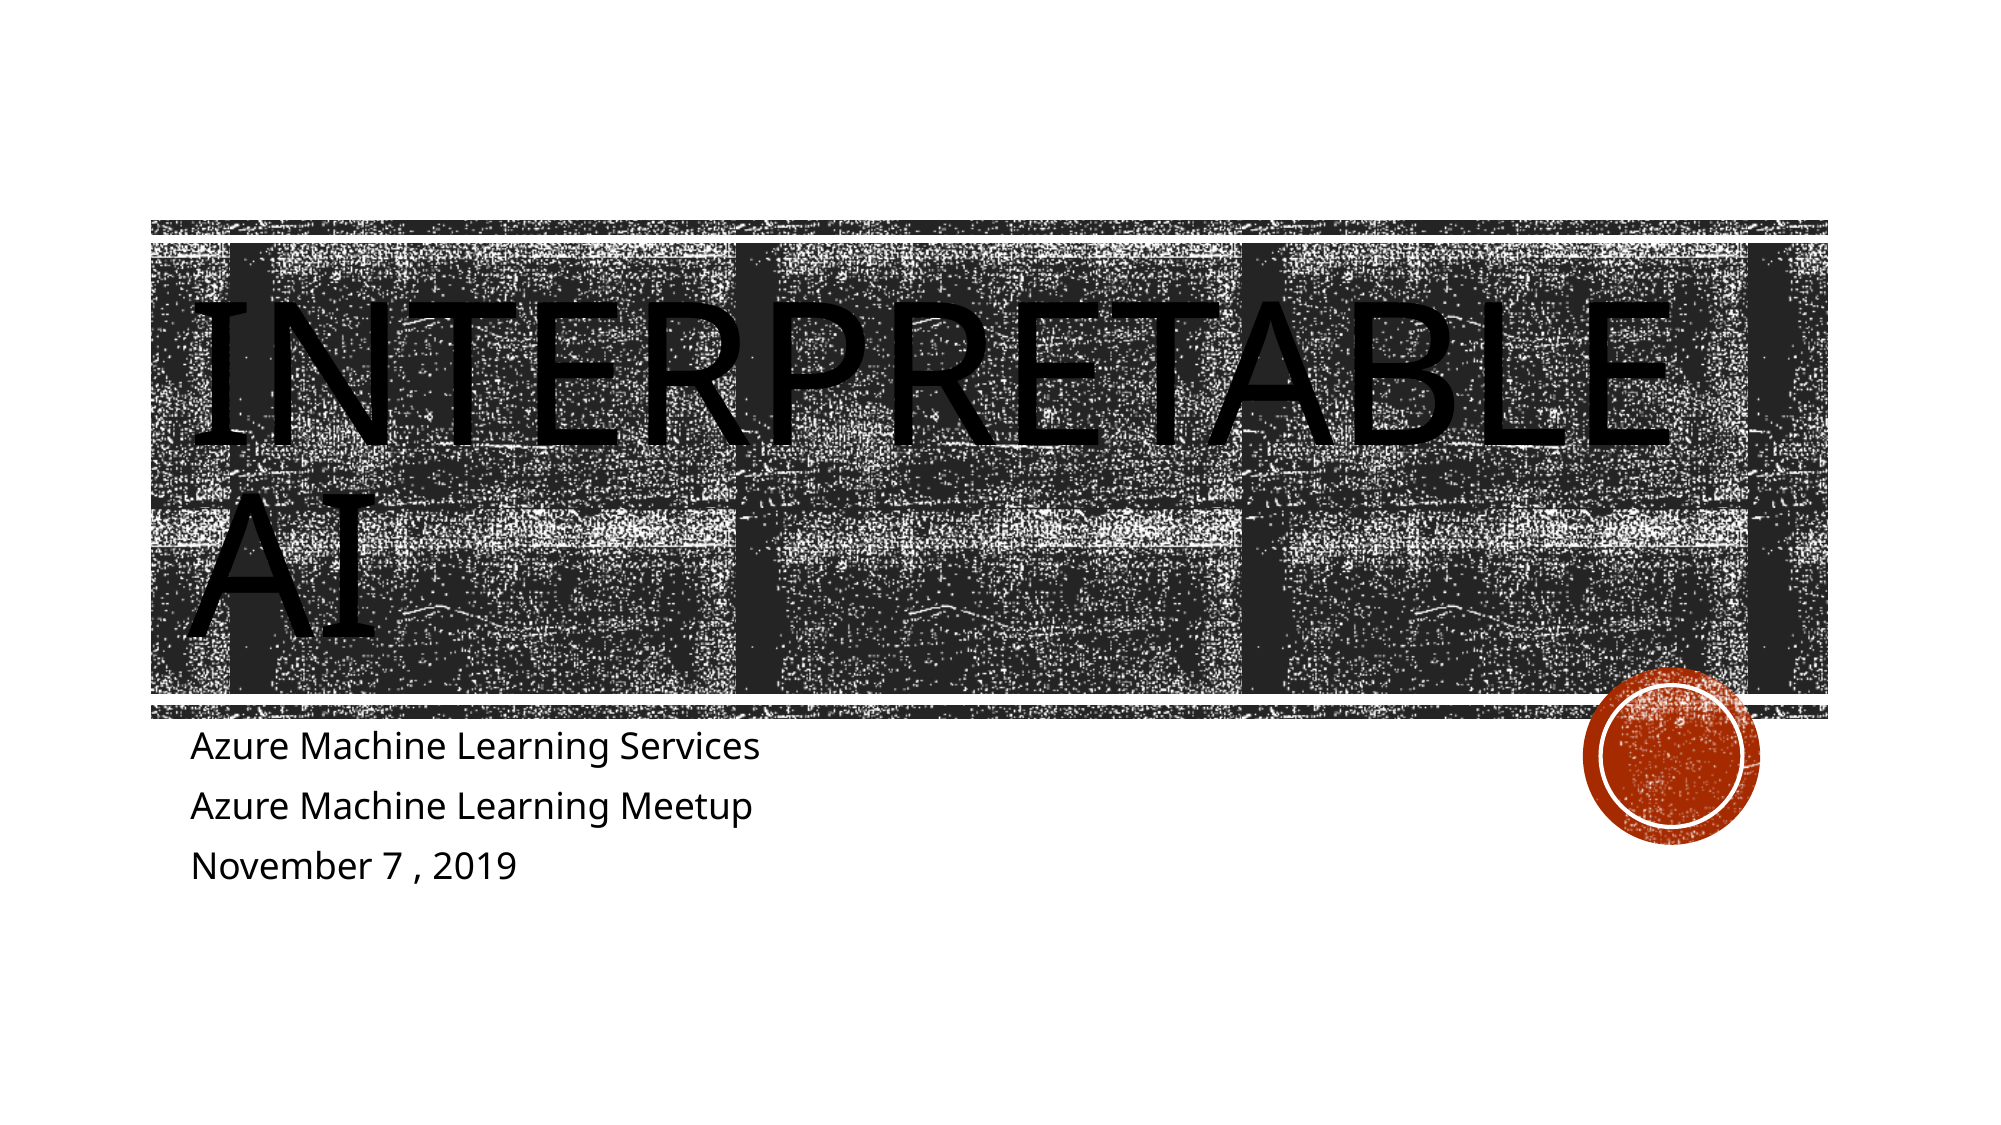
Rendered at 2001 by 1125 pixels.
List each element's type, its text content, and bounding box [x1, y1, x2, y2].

subtitle Azure Machine Learning Services Azure Machine Learning Meetup November 7 , 2019 [175, 720, 1470, 896]
title Interpretable AI [172, 234, 1808, 733]
